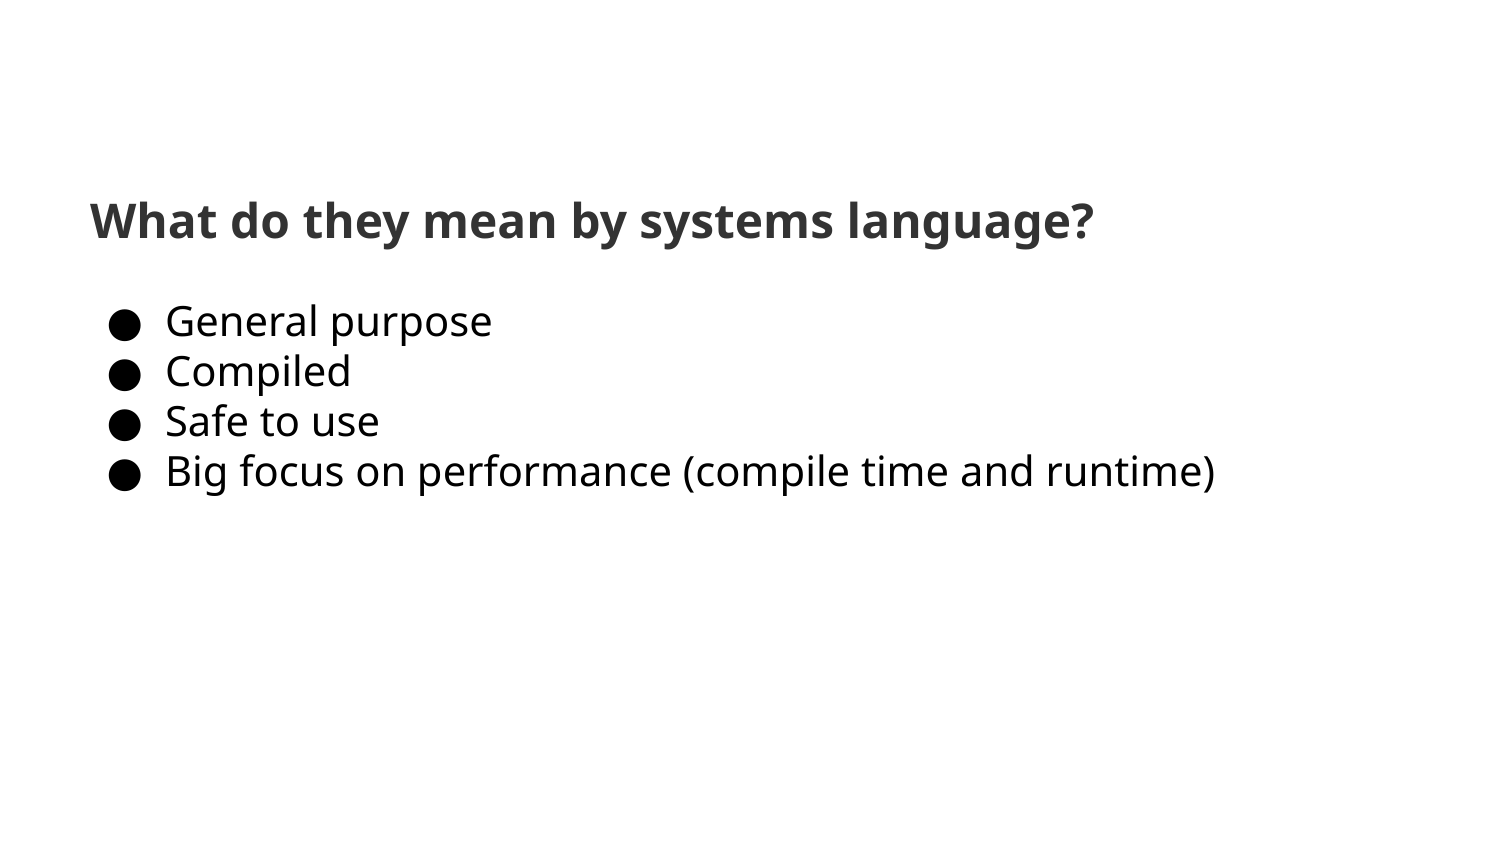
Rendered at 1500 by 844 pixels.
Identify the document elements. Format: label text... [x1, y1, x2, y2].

title What do they mean by systems language? [75, 43, 1425, 229]
list General purpose Compiled Safe to use Big focus on performance (compile time and runtime) [75, 229, 1425, 808]
